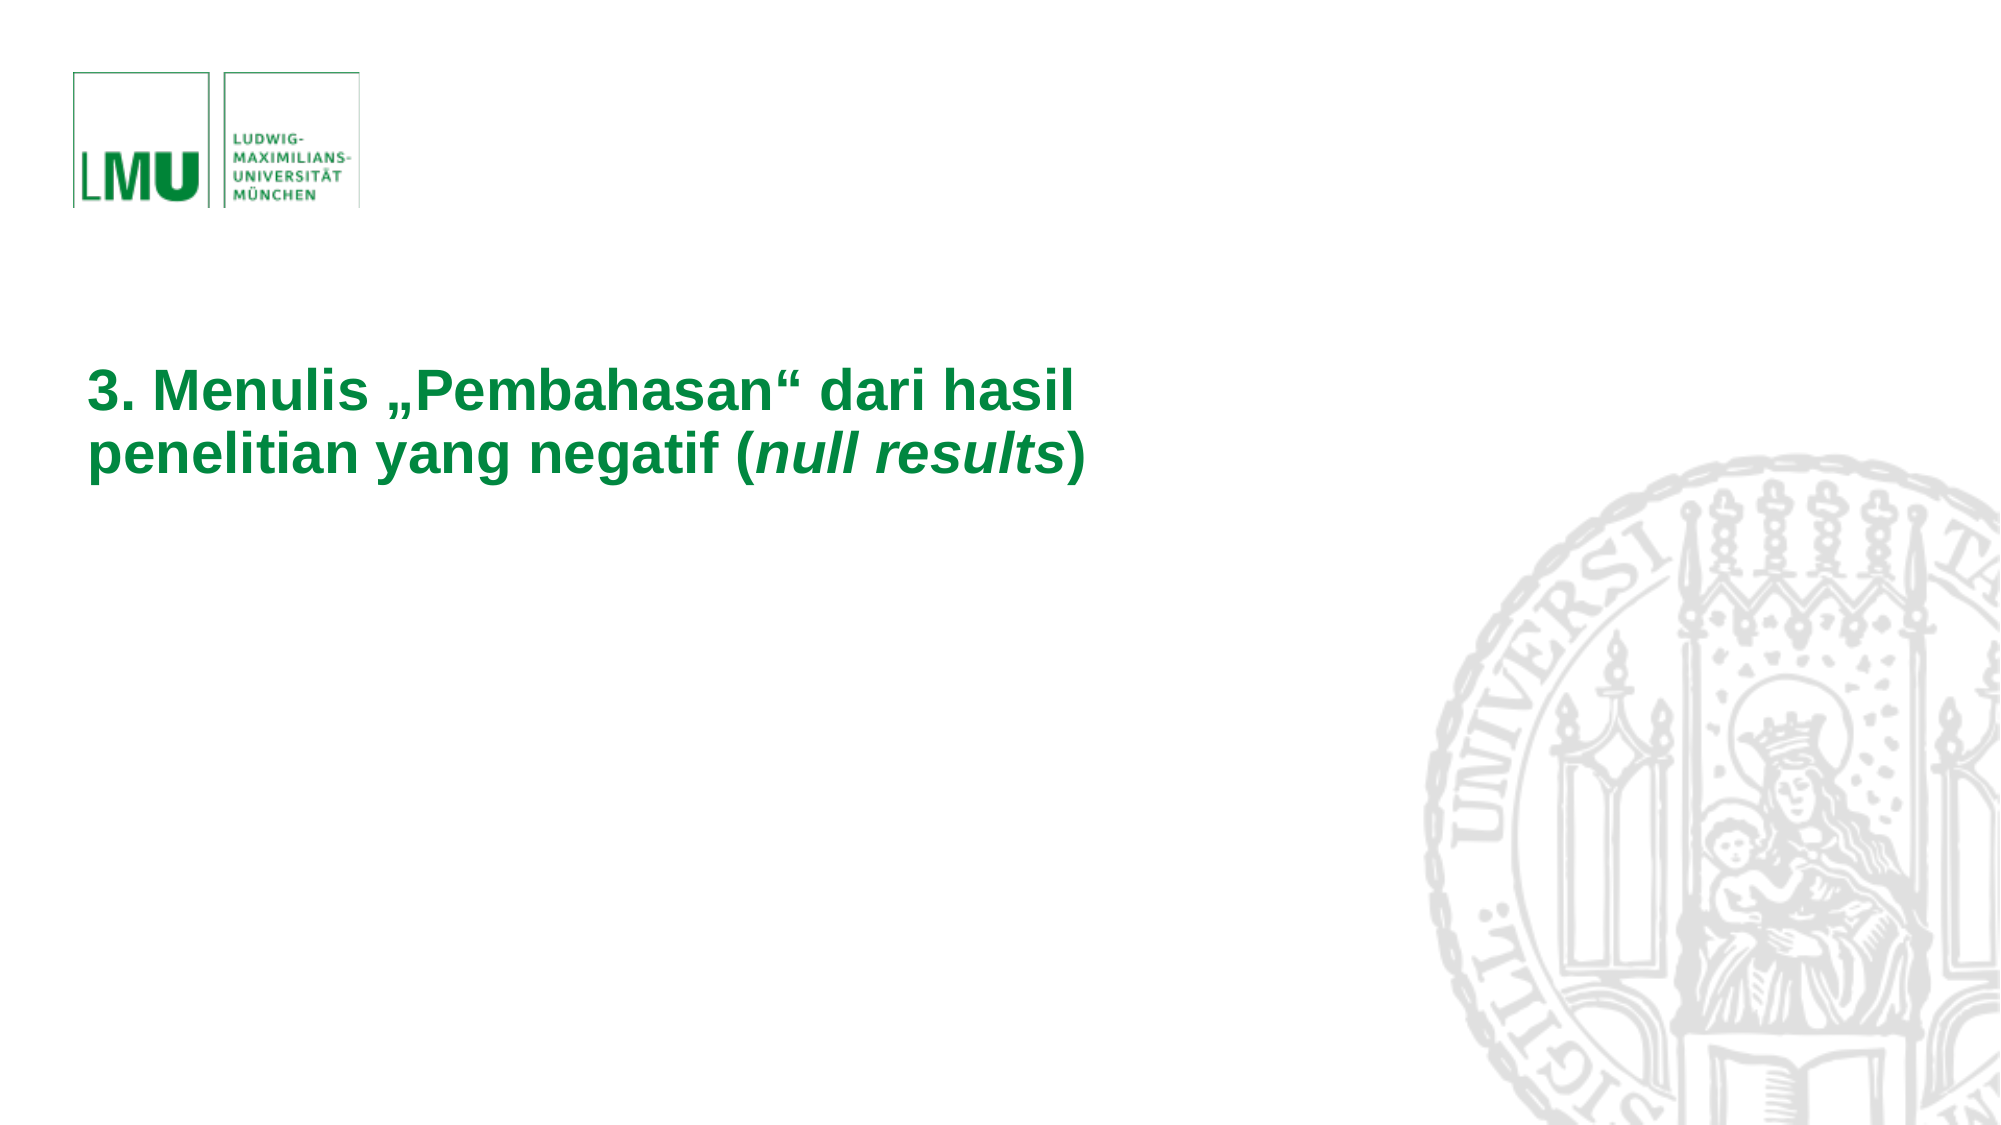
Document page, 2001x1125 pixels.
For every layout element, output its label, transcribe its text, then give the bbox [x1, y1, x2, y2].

title 3. Menulis „Pembahasan“ dari hasil penelitian yang negatif (null results) [73, 352, 1255, 586]
